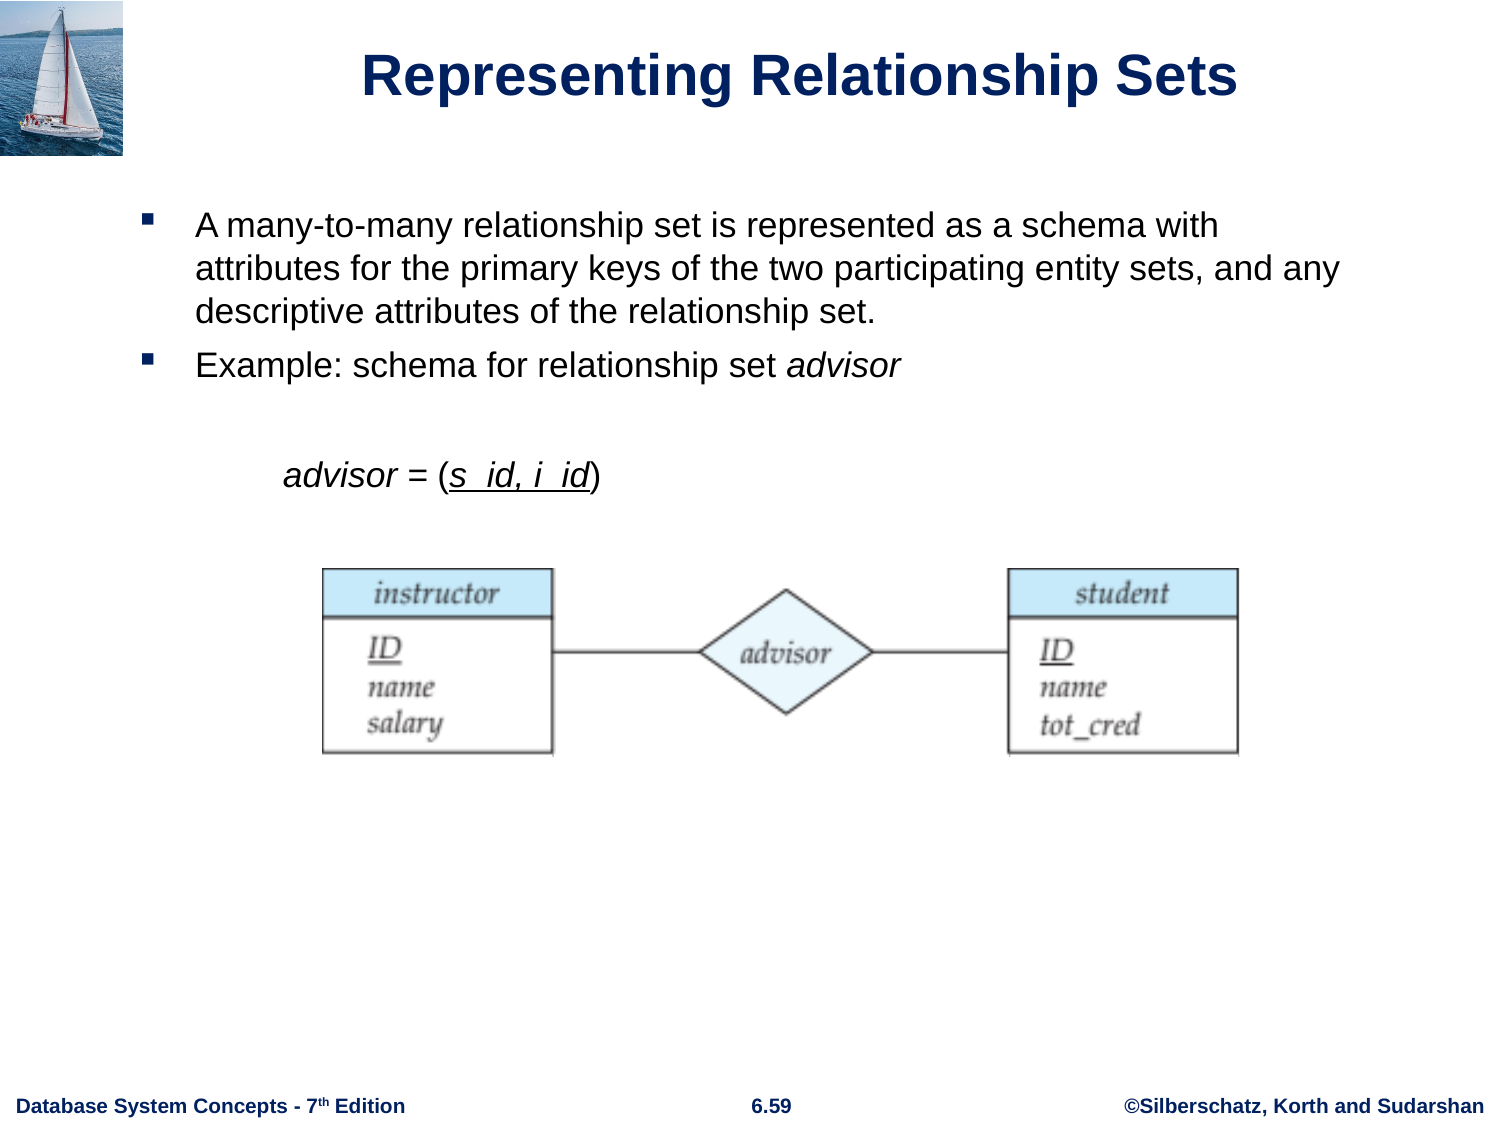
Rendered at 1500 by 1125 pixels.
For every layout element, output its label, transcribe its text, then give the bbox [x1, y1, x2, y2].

picture [0, 1, 123, 156]
picture [321, 568, 1240, 757]
title Representing Relationship Sets [109, 15, 1493, 116]
list A many-to-many relationship set is represented as a schema with attributes for the primary keys of the two participating entity sets, and any descriptive attributes of the relationship set. Example: schema for relationship set advisor advisor = (s_id, i_id) [123, 195, 1358, 512]
